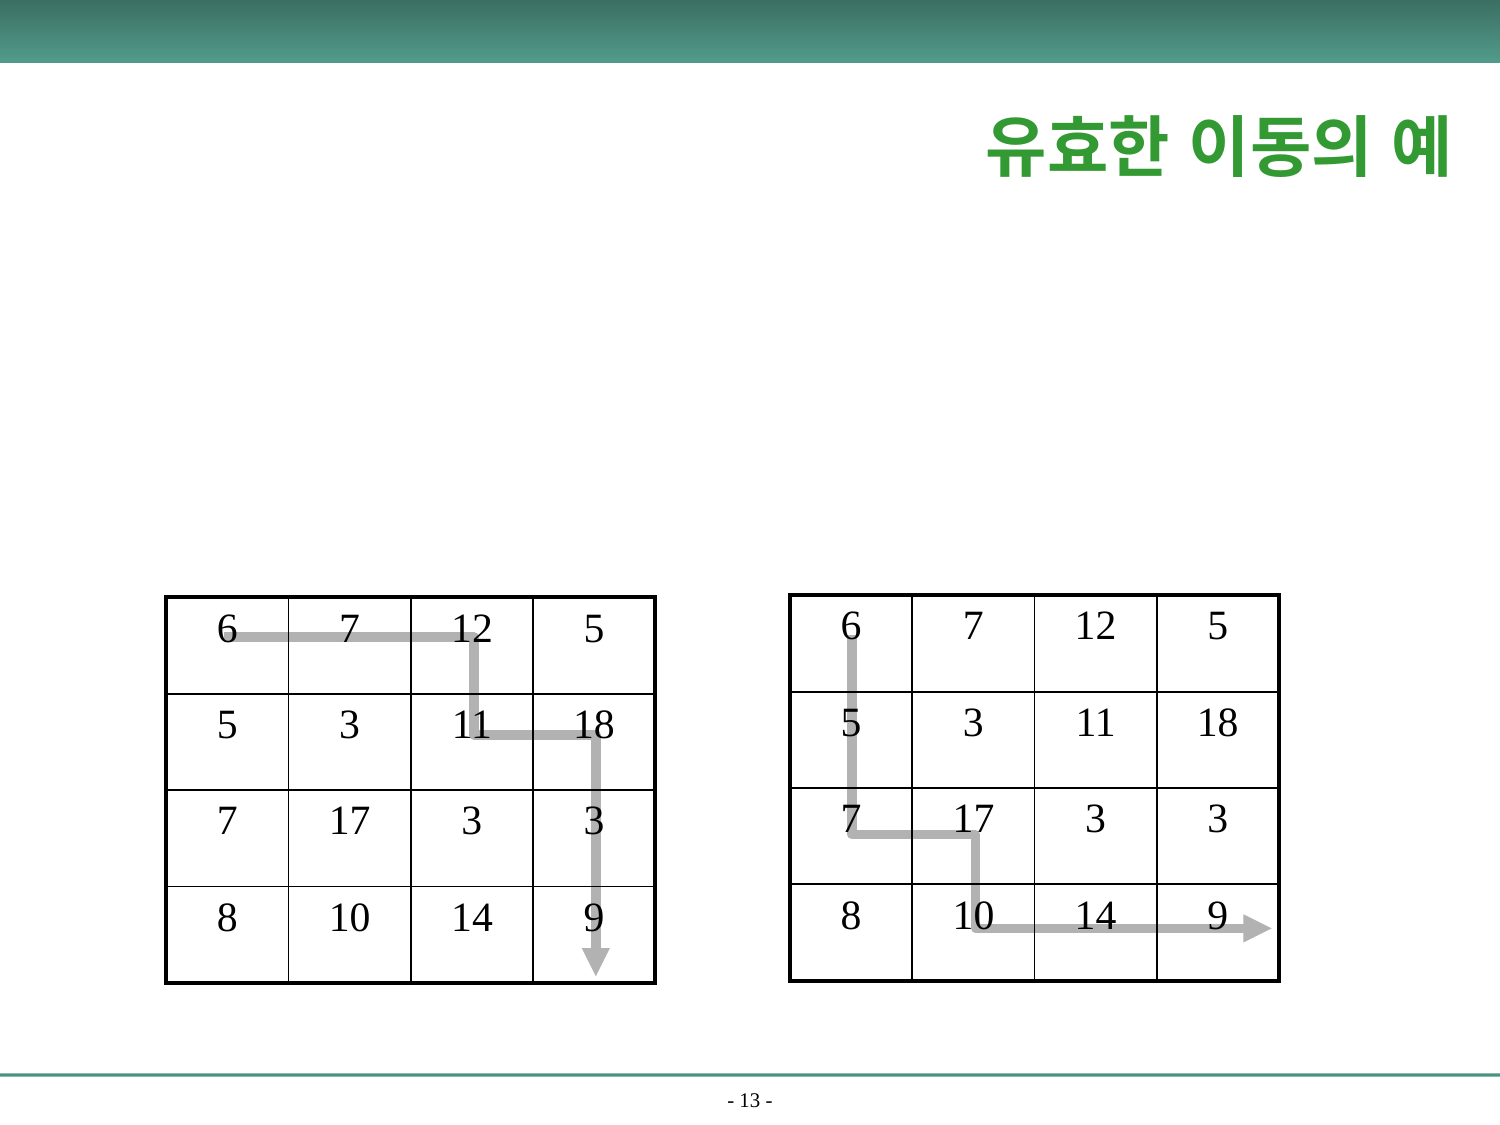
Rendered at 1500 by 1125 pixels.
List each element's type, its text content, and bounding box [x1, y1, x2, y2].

table_cell 9 [534, 887, 653, 981]
table_header 7 [913, 597, 1034, 691]
table_cell 17 [289, 791, 410, 886]
table_header 6 [168, 599, 288, 693]
table_cell 17 [913, 789, 1034, 883]
table_cell 3 [1035, 789, 1156, 883]
table_header 5 [1158, 597, 1277, 691]
table_cell 11 [412, 695, 532, 789]
table_header 6 [792, 597, 911, 691]
table_cell 18 [1158, 693, 1277, 787]
table_cell 10 [913, 885, 1034, 979]
table_cell 10 [289, 887, 410, 981]
table_cell 11 [1035, 693, 1156, 787]
table_cell 3 [534, 791, 653, 886]
table_cell 14 [412, 887, 532, 981]
table_cell 14 [1035, 885, 1156, 979]
table_cell 3 [412, 791, 532, 886]
table_cell 8 [792, 885, 911, 979]
table_header 5 [534, 599, 653, 693]
text_box 유효한 이동의 예 [939, 60, 1500, 230]
table_cell 8 [168, 887, 288, 981]
table_cell 3 [289, 695, 410, 789]
table_cell 3 [1158, 789, 1277, 883]
table_cell 5 [168, 695, 288, 789]
table_cell 5 [792, 693, 911, 787]
table_cell 9 [1158, 885, 1277, 979]
table_header 7 [289, 599, 410, 693]
table_cell 7 [168, 791, 288, 886]
table_cell 3 [913, 693, 1034, 787]
table_cell 7 [792, 789, 911, 883]
table_header 12 [412, 599, 532, 693]
table_header 12 [1035, 597, 1156, 691]
table_cell 18 [534, 695, 653, 789]
